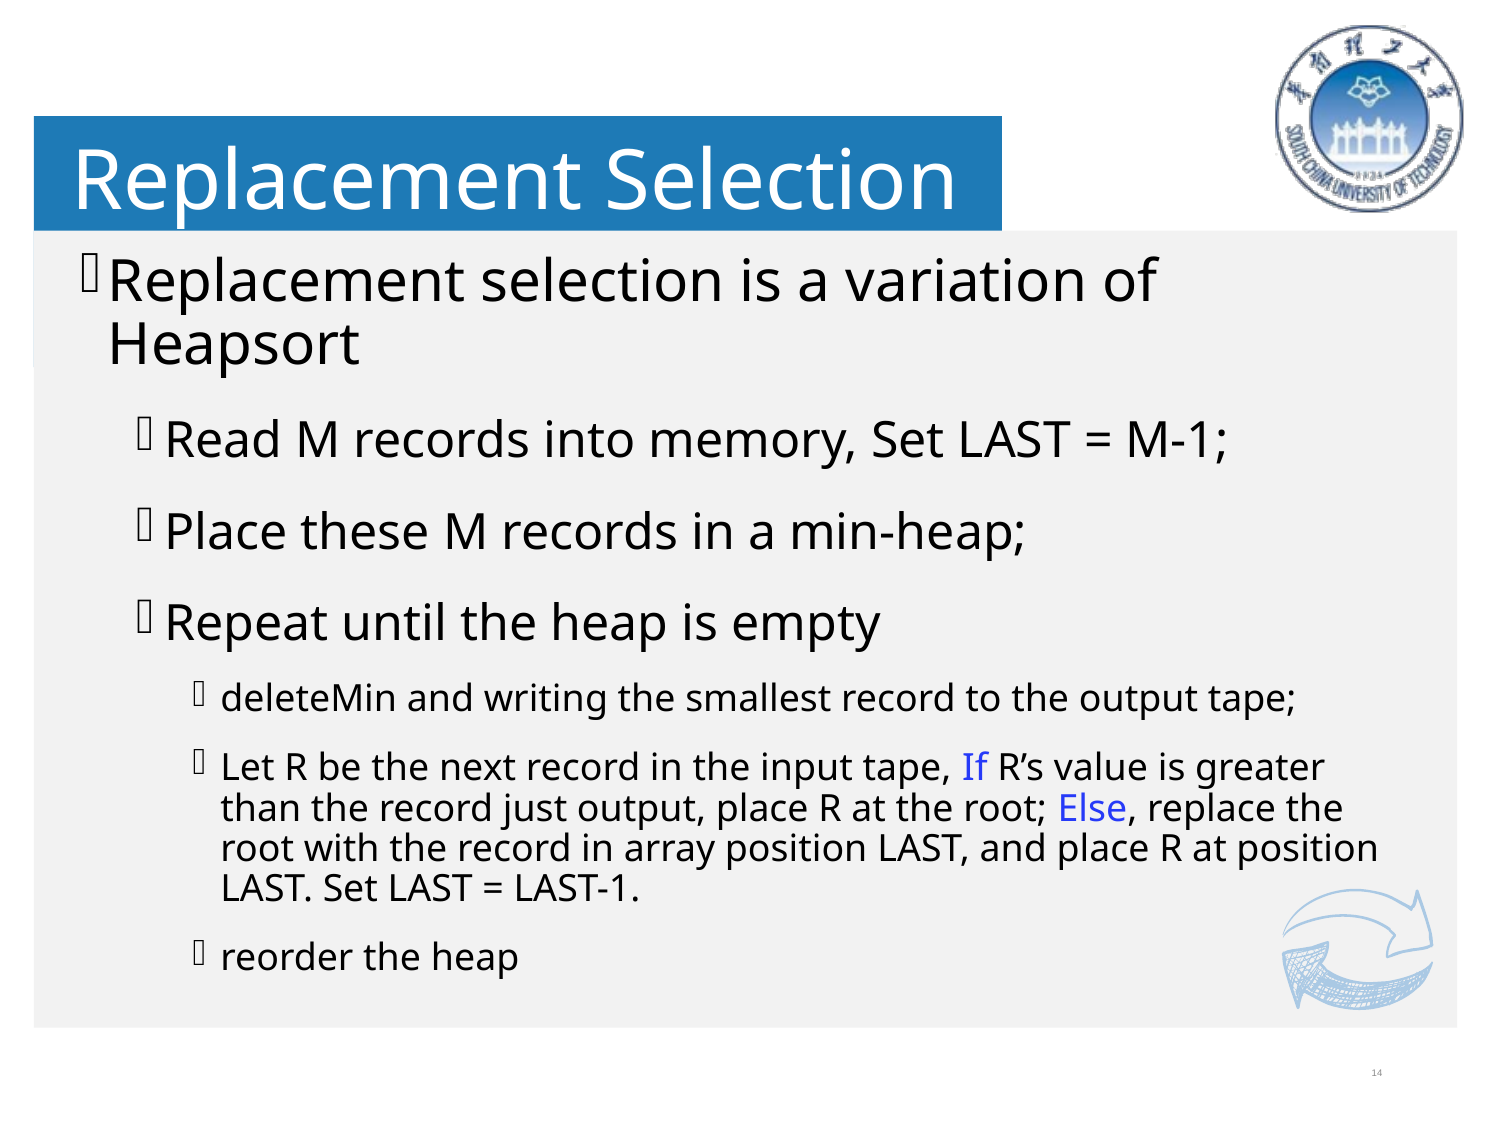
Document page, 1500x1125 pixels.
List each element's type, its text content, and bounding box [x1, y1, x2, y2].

text_box [33, 230, 1458, 1029]
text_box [1281, 887, 1434, 1011]
picture [1269, 18, 1472, 221]
list Replacement selection is a variation of Heapsort Read M records into memory, Set LAST = M-1; Place these M records in a min-heap; Repeat until the heap is empty deleteMin and writing the smallest record to the output tape; Let R be the next record in the input tape, If R’s value is greater than the record just output, place R at the root; Else, replace the root with the record in array position LAST, and place R at position LAST. Set LAST = LAST-1. reorder the heap [65, 243, 1411, 958]
text_box [33, 115, 1003, 230]
text_box Replacement Selection [60, 123, 1188, 242]
slide_number 14 [1060, 1042, 1398, 1103]
